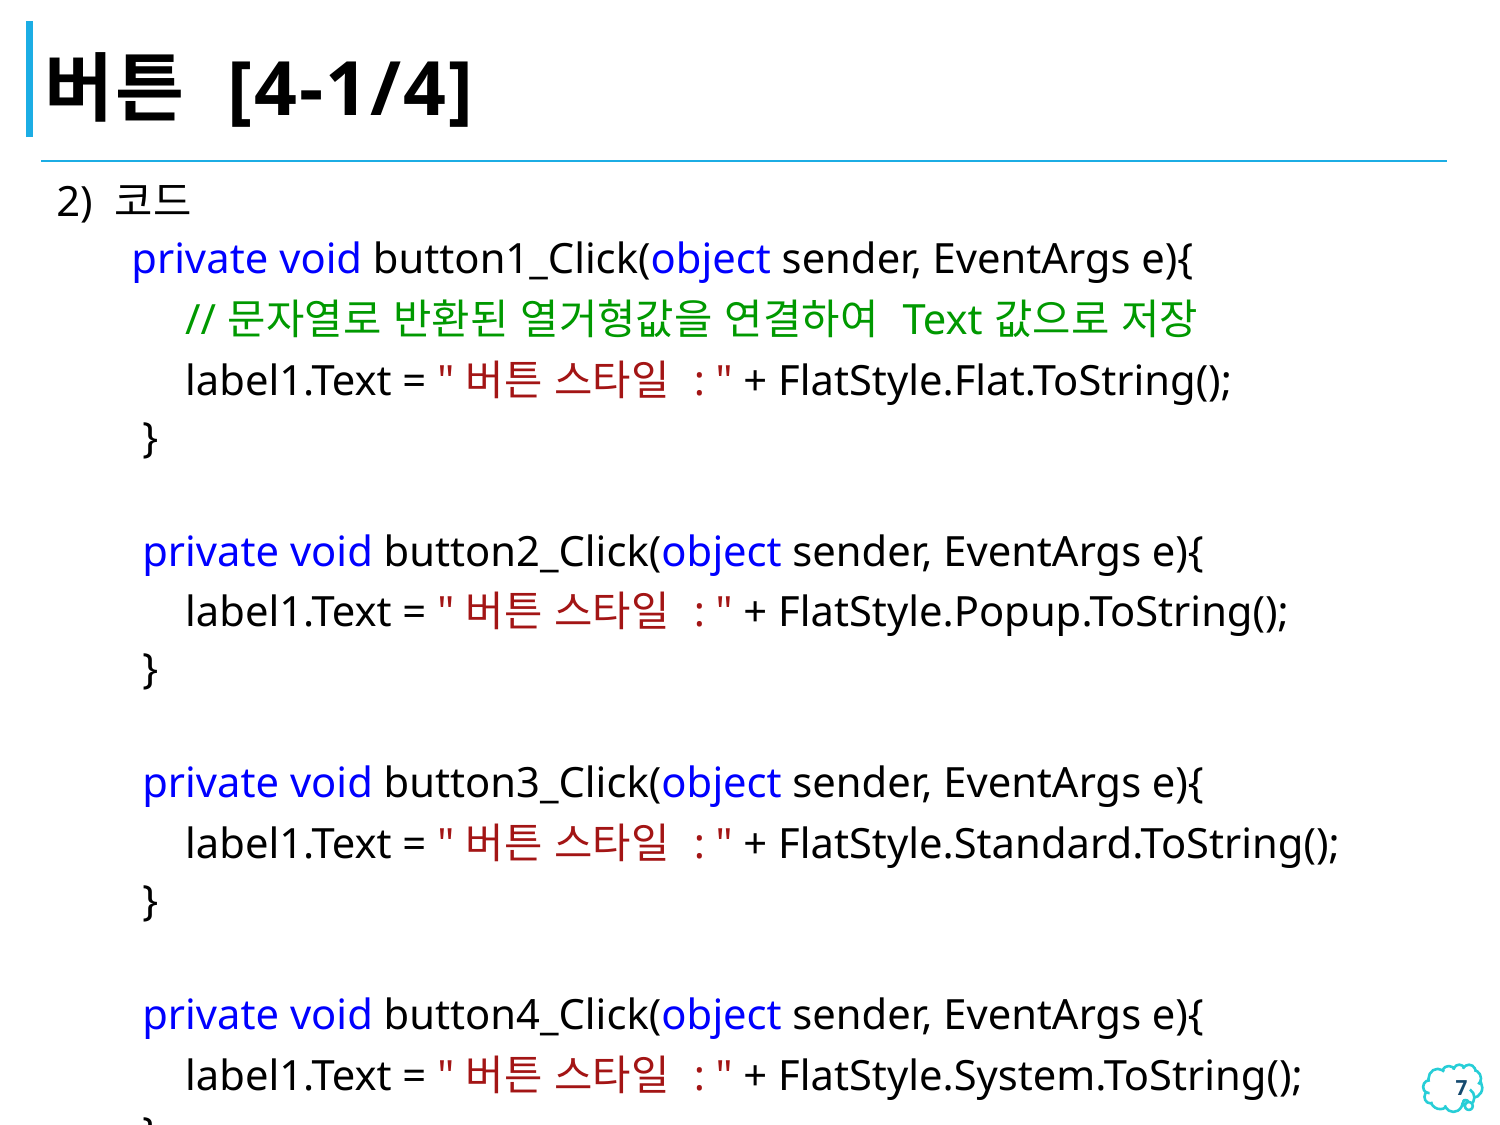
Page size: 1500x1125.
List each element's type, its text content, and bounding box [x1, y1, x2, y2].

table_header 2) 코드 private void button1_Click(object sender, EventArgs e){ //문자열로 반환된 열거형값을 연결하여 Text값으로 저장 label1.Text = "버튼 스타일 : " + FlatStyle.Flat.ToString(); } private void button2_Click(object sender, EventArgs e){ label1.Text = "버튼 스타일 : " + FlatStyle.Popup.ToString(); } private void button3_Click(object sender, EventArgs e){ label1.Text = "버튼 스타일 : " + FlatStyle.Standard.ToString(); } private void button4_Click(object sender, EventArgs e){ label1.Text = "버튼 스타일 : " + FlatStyle.System.ToString(); } [41, 162, 1447, 1125]
title 버튼 [4-1/4] [29, 21, 1226, 138]
slide_number 6 [1447, 1063, 1483, 1114]
